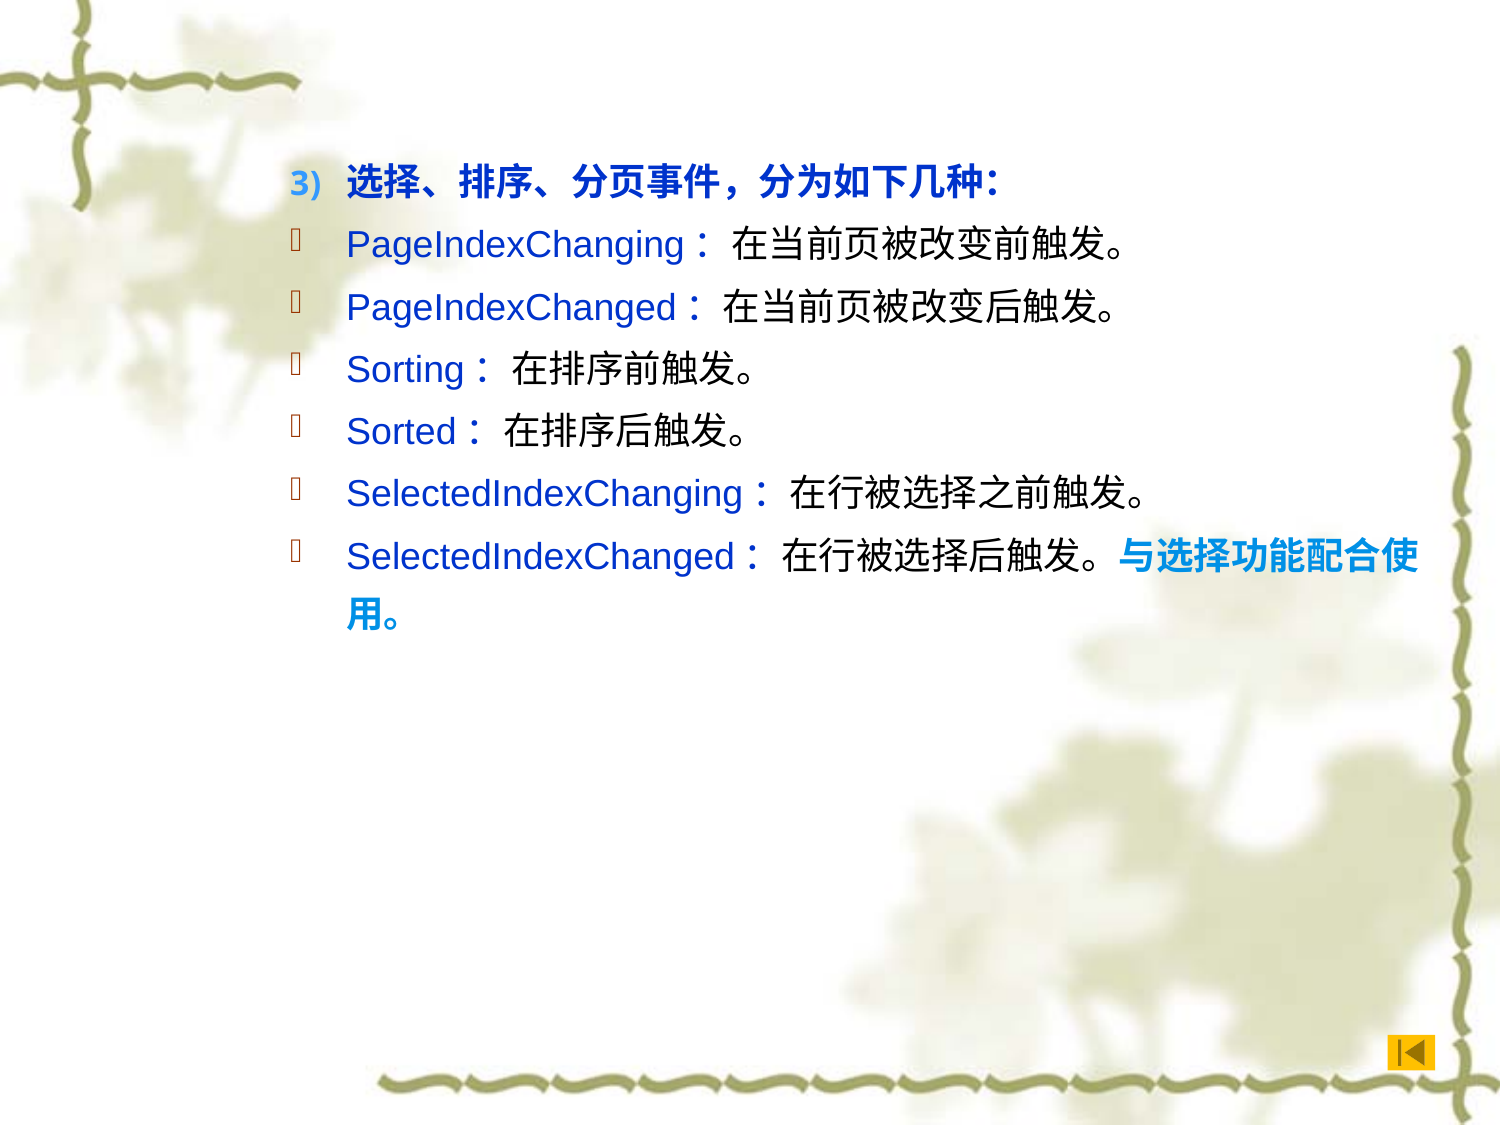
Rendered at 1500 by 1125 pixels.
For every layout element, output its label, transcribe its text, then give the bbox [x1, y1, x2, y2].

list 选择、排序、分页事件，分为如下几种： PageIndexChanging：在当前页被改变前触发。 PageIndexChanged：在当前页被改变后触发。 Sorting：在排序前触发。 Sorted：在排序后触发。 SelectedIndexChanging：在行被选择之前触发。 SelectedIndexChanged：在行被选择后触发。与选择功能配合使用。 [49, 136, 1452, 1048]
text_box [1386, 1033, 1437, 1072]
picture [0, 0, 1500, 1125]
